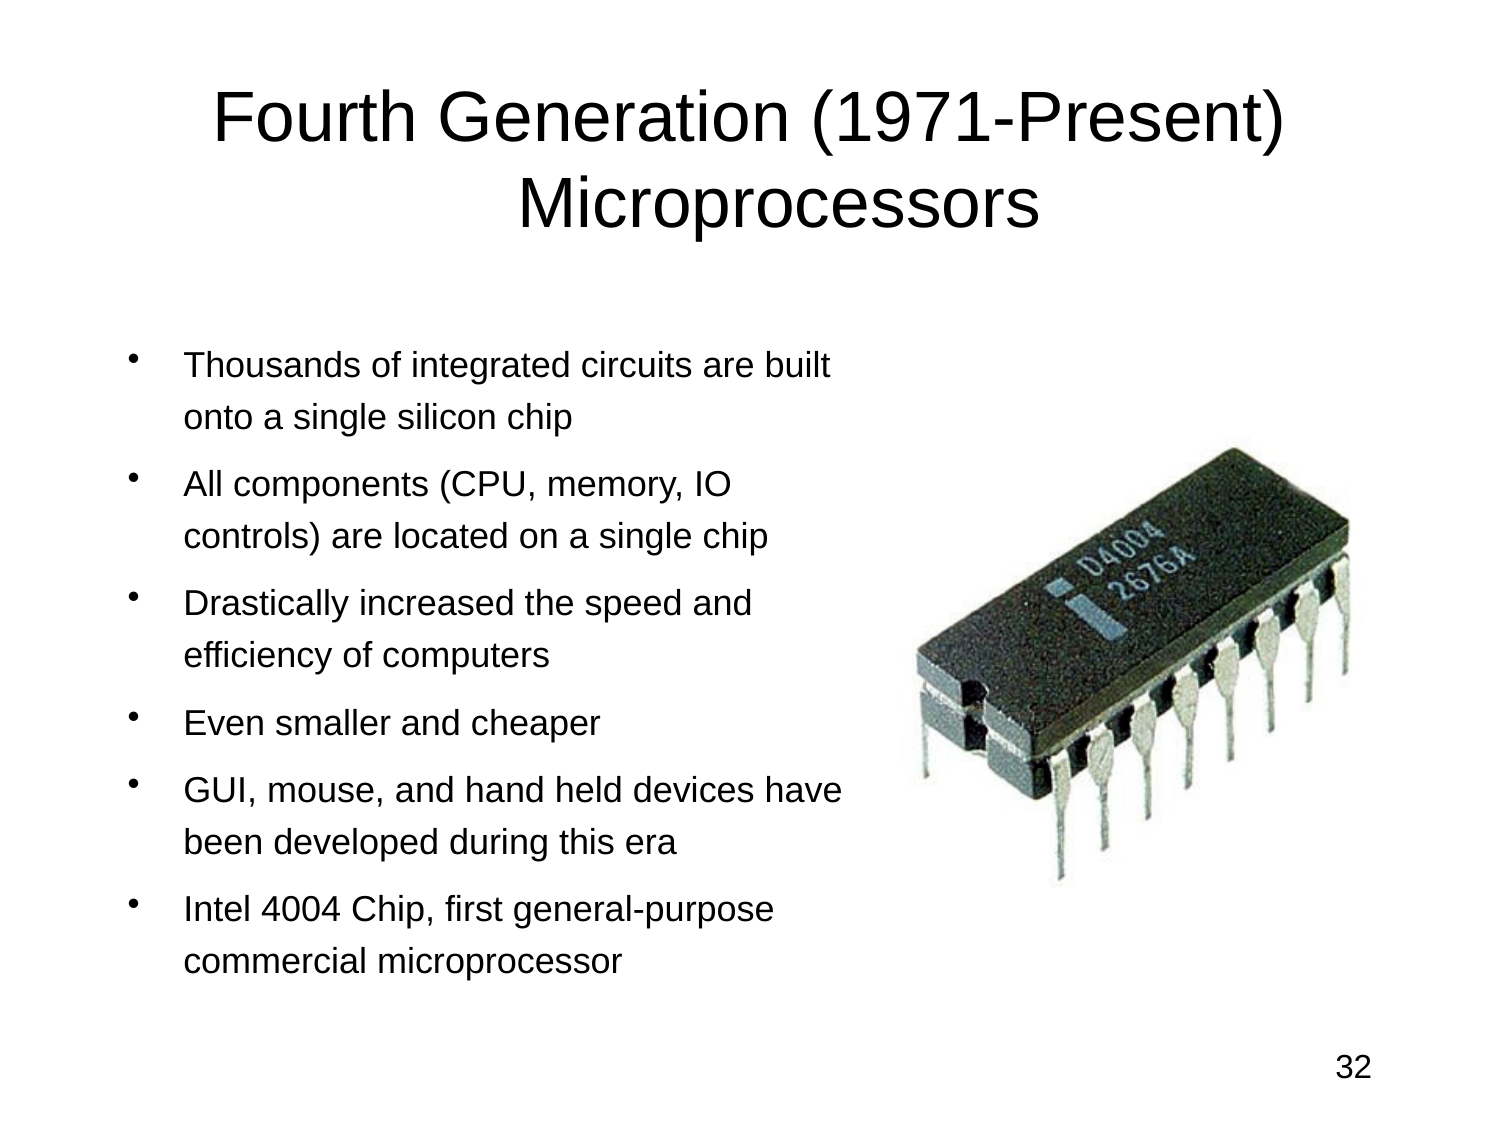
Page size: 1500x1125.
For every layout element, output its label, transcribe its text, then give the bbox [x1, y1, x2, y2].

list Thousands of integrated circuits are built onto a single silicon chip All components (CPU, memory, IO controls) are located on a single chip Drastically increased the speed and efficiency of computers Even smaller and cheaper GUI, mouse, and hand held devices have been developed during this era Intel 4004 Chip, first general-purpose commercial microprocessor [112, 324, 888, 1001]
slide_number 32 [1074, 1037, 1388, 1113]
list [899, 437, 1369, 889]
title Fourth Generation (1971-Present) Microprocessors [112, 62, 1388, 251]
